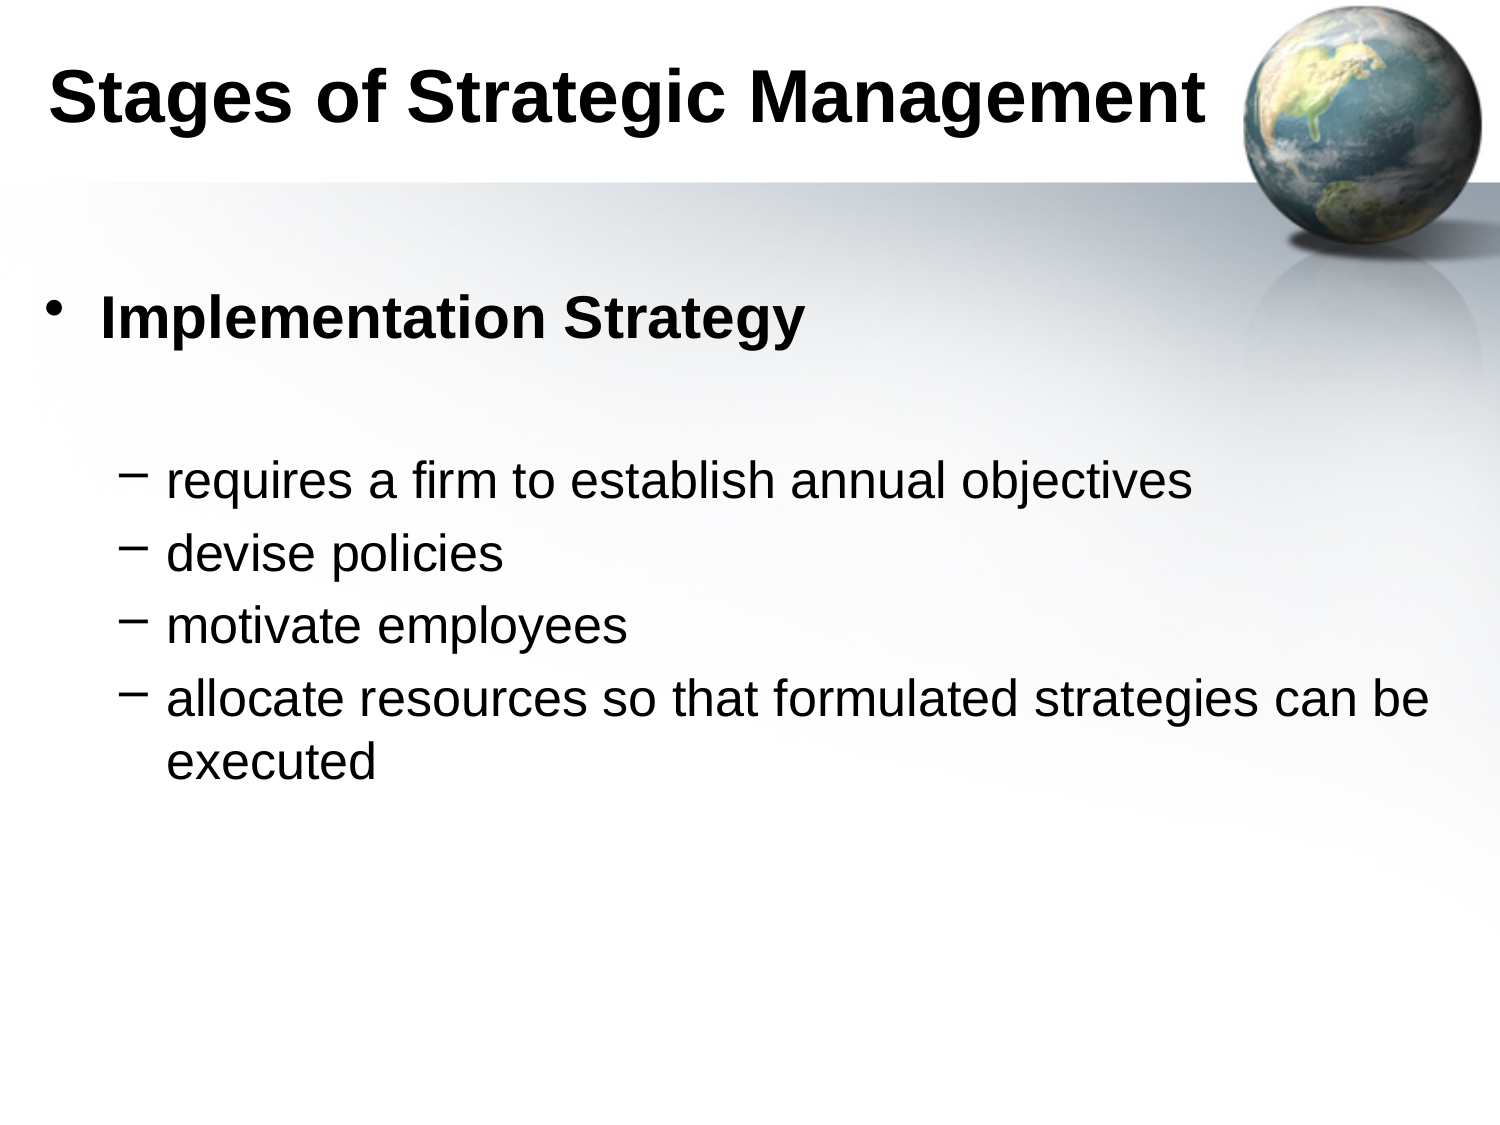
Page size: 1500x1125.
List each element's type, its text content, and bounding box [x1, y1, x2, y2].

title Stages of Strategic Management [33, 22, 1239, 162]
picture [0, 0, 1500, 1125]
list Implementation Strategy requires a firm to establish annual objectives devise policies motivate employees allocate resources so that formulated strategies can be executed [29, 271, 1471, 994]
